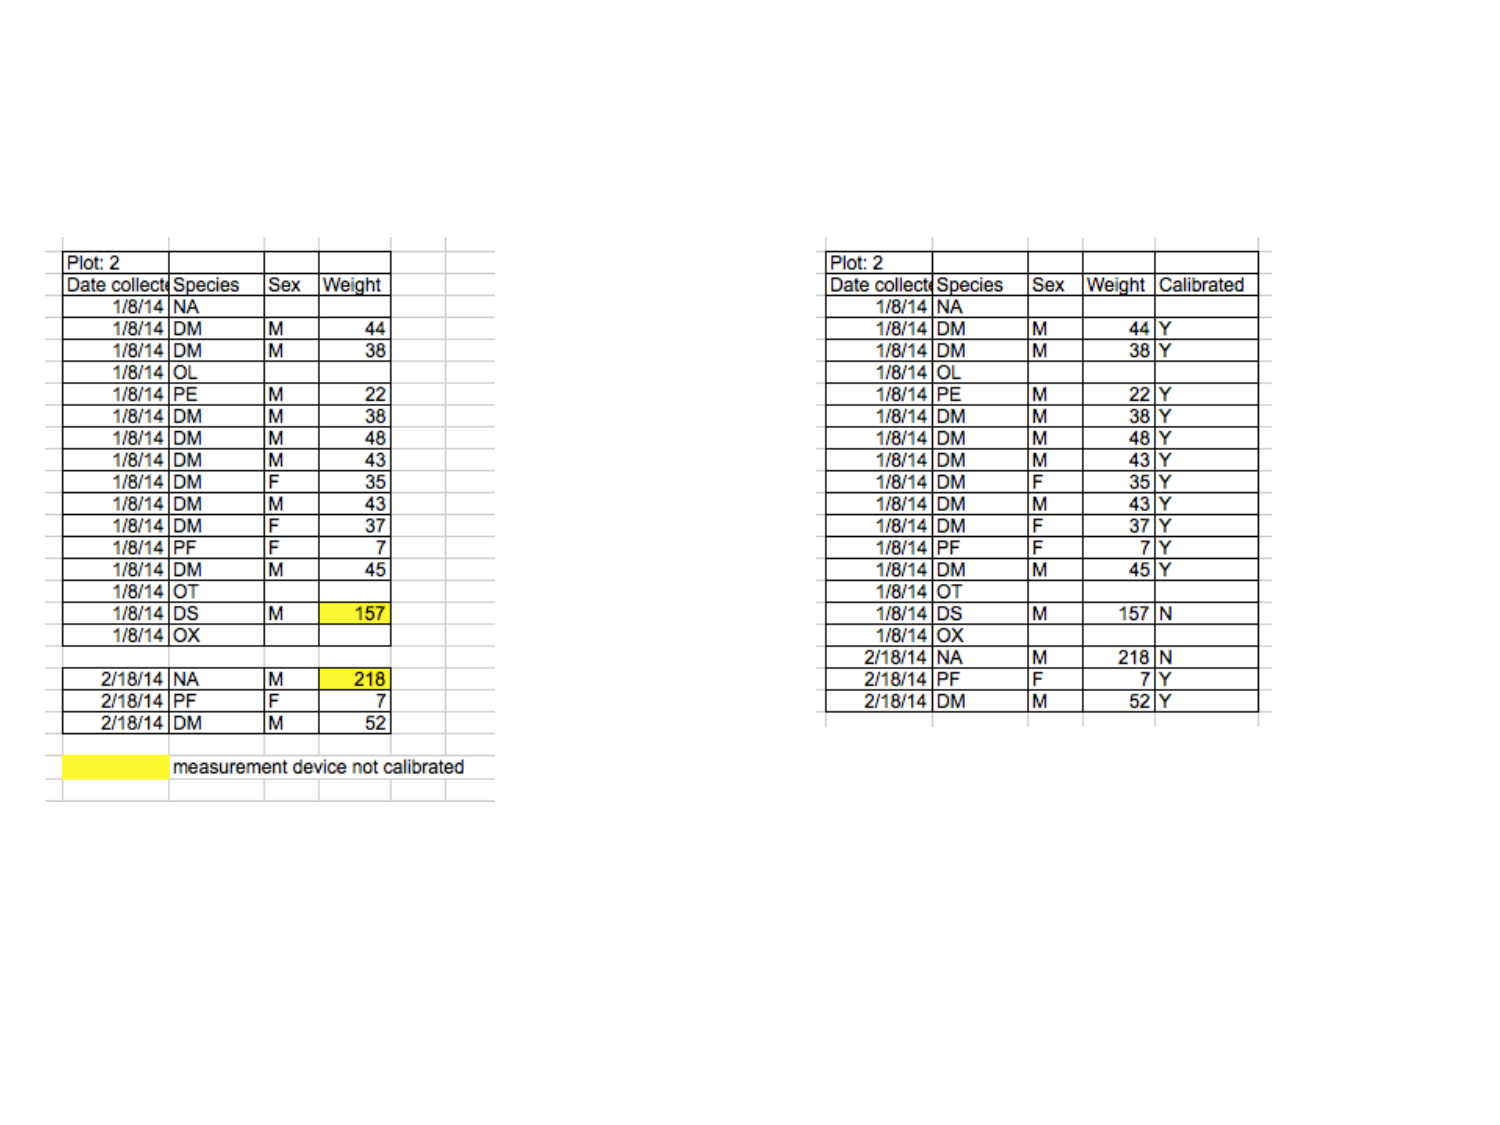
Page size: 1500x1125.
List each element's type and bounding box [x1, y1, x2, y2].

picture [816, 237, 1272, 727]
picture [44, 237, 495, 802]
